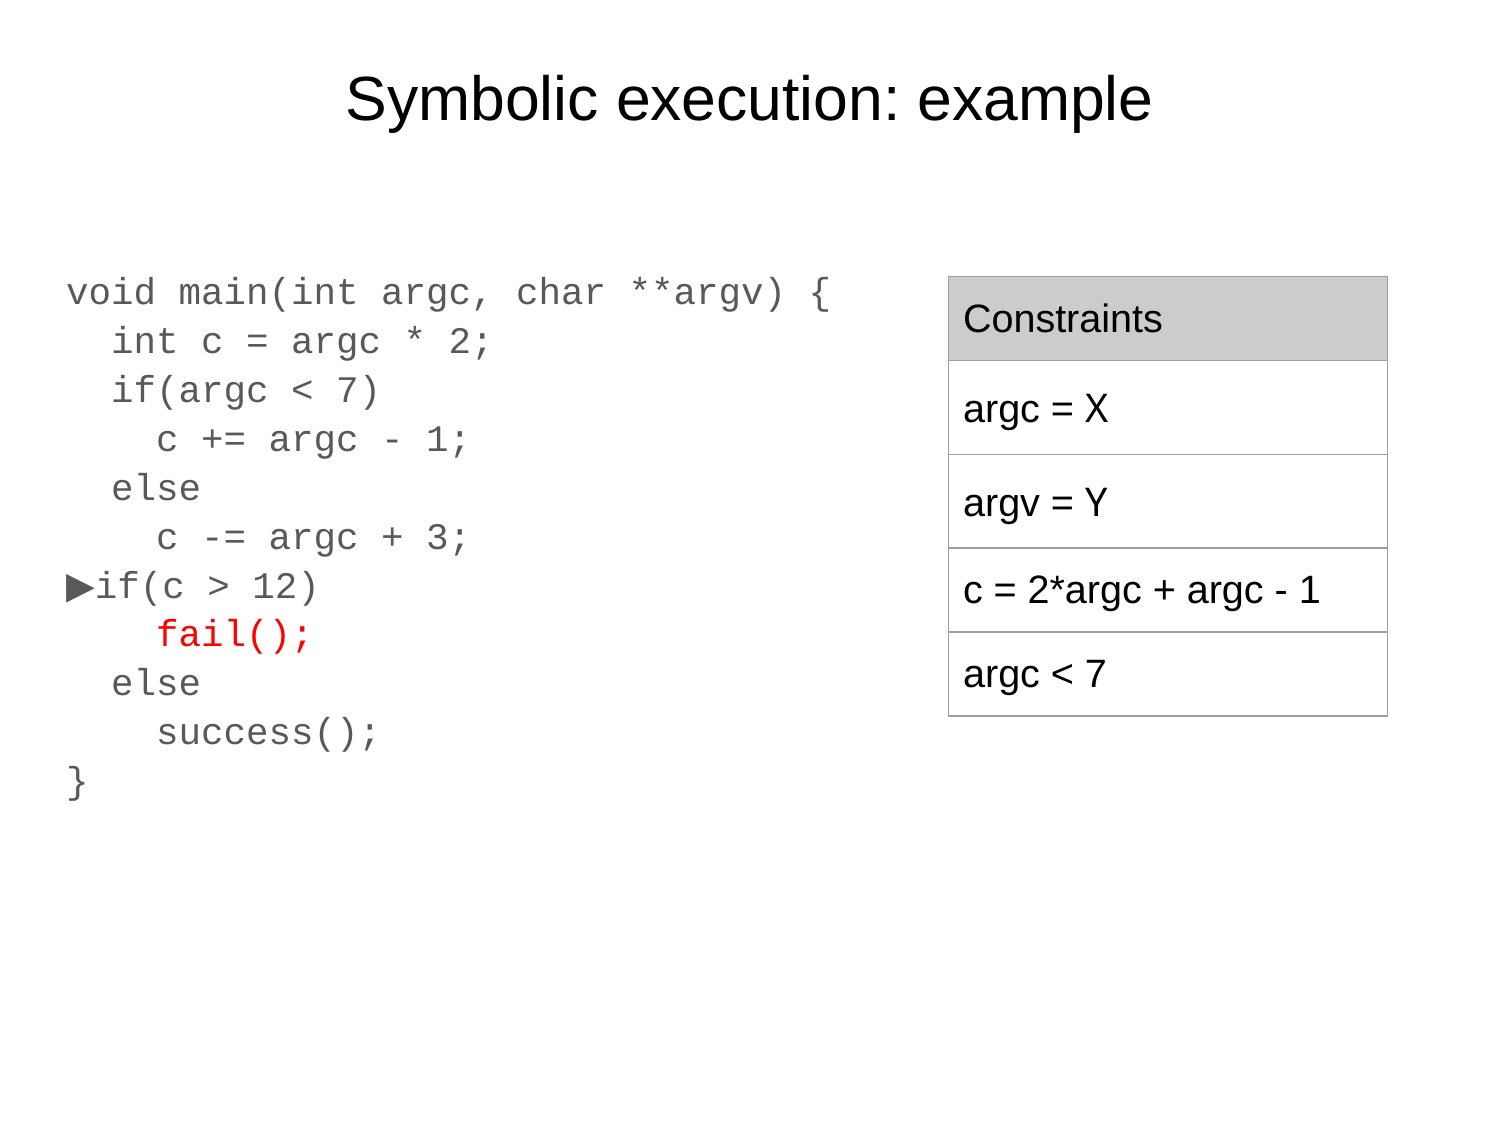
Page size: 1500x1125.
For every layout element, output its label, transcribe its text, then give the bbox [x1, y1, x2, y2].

title Symbolic execution: example [51, 48, 1449, 216]
table_cell argc = X [949, 361, 1387, 454]
table_cell argc < 7 [949, 633, 1387, 715]
list void main(int argc, char **argv) { int c = argc * 2; if(argc < 7) c += argc - 1; else c -= argc + 3; ▶️if(c > 12) fail(); else success(); } [51, 252, 863, 1000]
table_cell c = 2*argc + argc - 1 [949, 549, 1387, 631]
table_header Constraints [949, 277, 1387, 360]
table_cell argv = Y [949, 455, 1387, 547]
